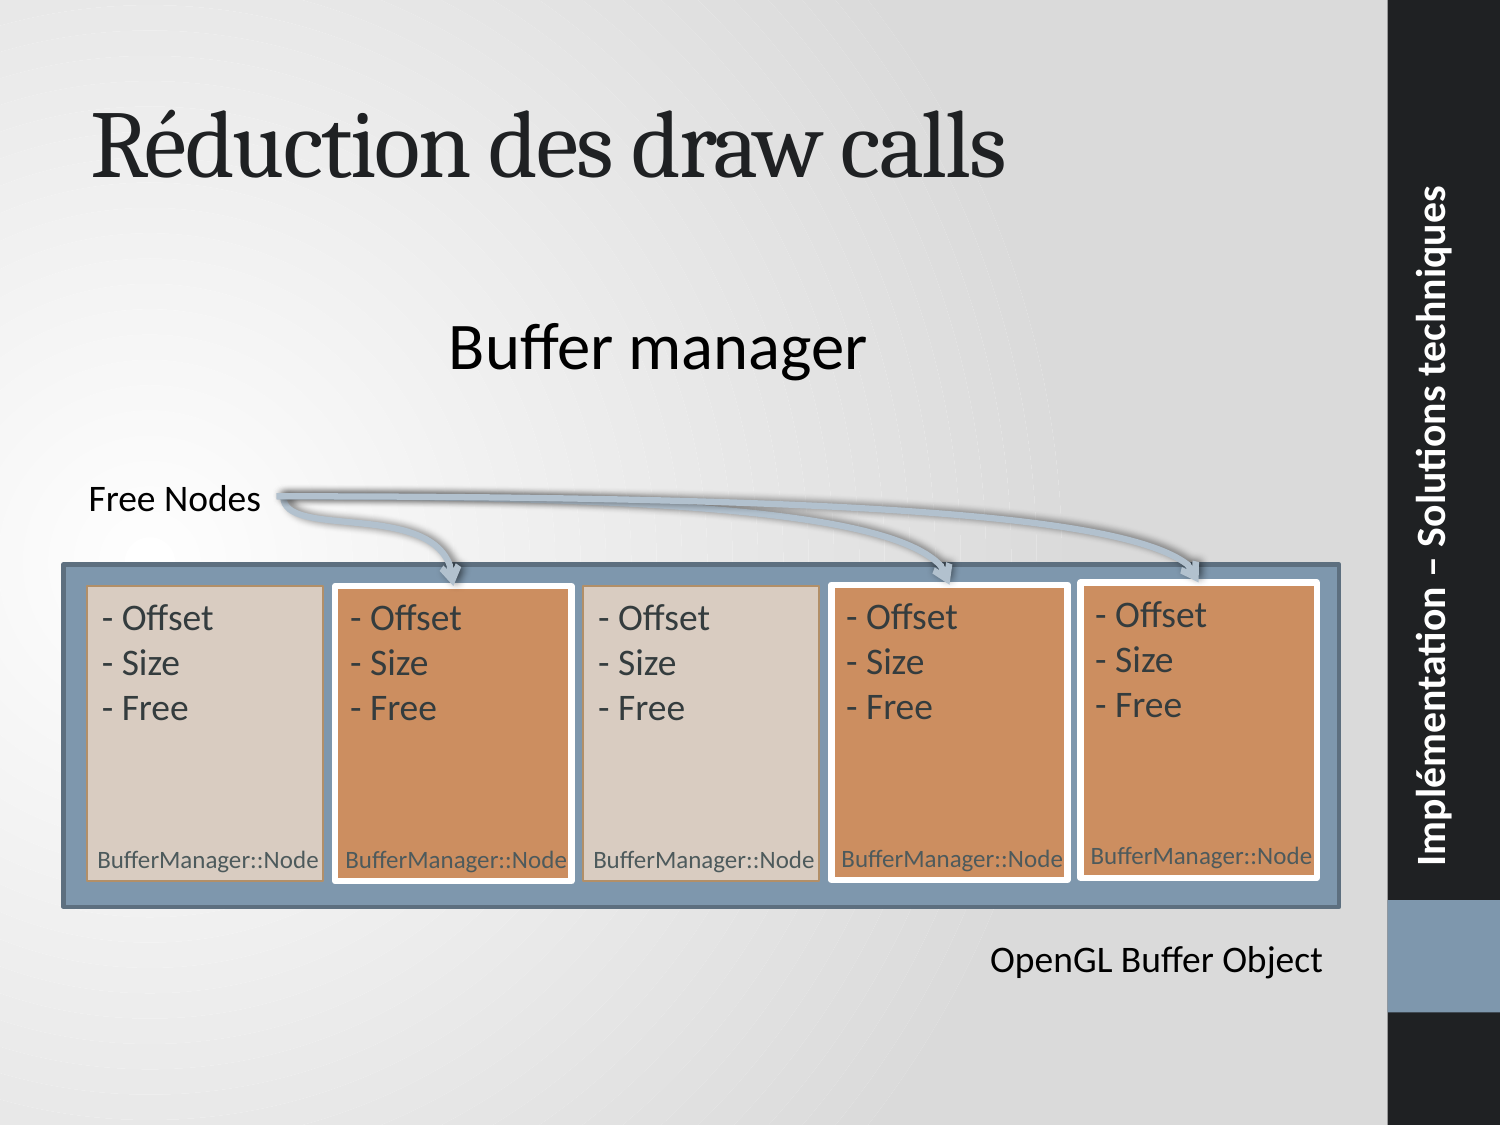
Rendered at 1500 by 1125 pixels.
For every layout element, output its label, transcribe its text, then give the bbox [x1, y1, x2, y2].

text_box - Offset - Size - Free [582, 593, 820, 835]
text_box - Offset - Size - Free [1077, 579, 1320, 832]
text_box Free Nodes [73, 466, 277, 527]
text_box BufferManager::Node [578, 835, 828, 881]
title Réduction des draw calls [75, 45, 1325, 233]
text_box BufferManager::Node [1075, 832, 1328, 878]
text_box BufferManager::Node [82, 835, 330, 881]
text_box - Offset - Size - Free [86, 585, 324, 835]
text_box - Offset - Size - Free [332, 593, 575, 835]
text_box - Offset - Size - Free [828, 589, 1071, 834]
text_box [277, 496, 1200, 583]
text_box BufferManager::Node [330, 835, 578, 881]
text_box Buffer manager [434, 255, 884, 390]
text_box Implémentation – Solutions techniques [1396, 0, 1477, 882]
text_box [61, 562, 1341, 909]
text_box BufferManager::Node [826, 834, 1077, 880]
text_box OpenGL Buffer Object [975, 927, 1339, 987]
